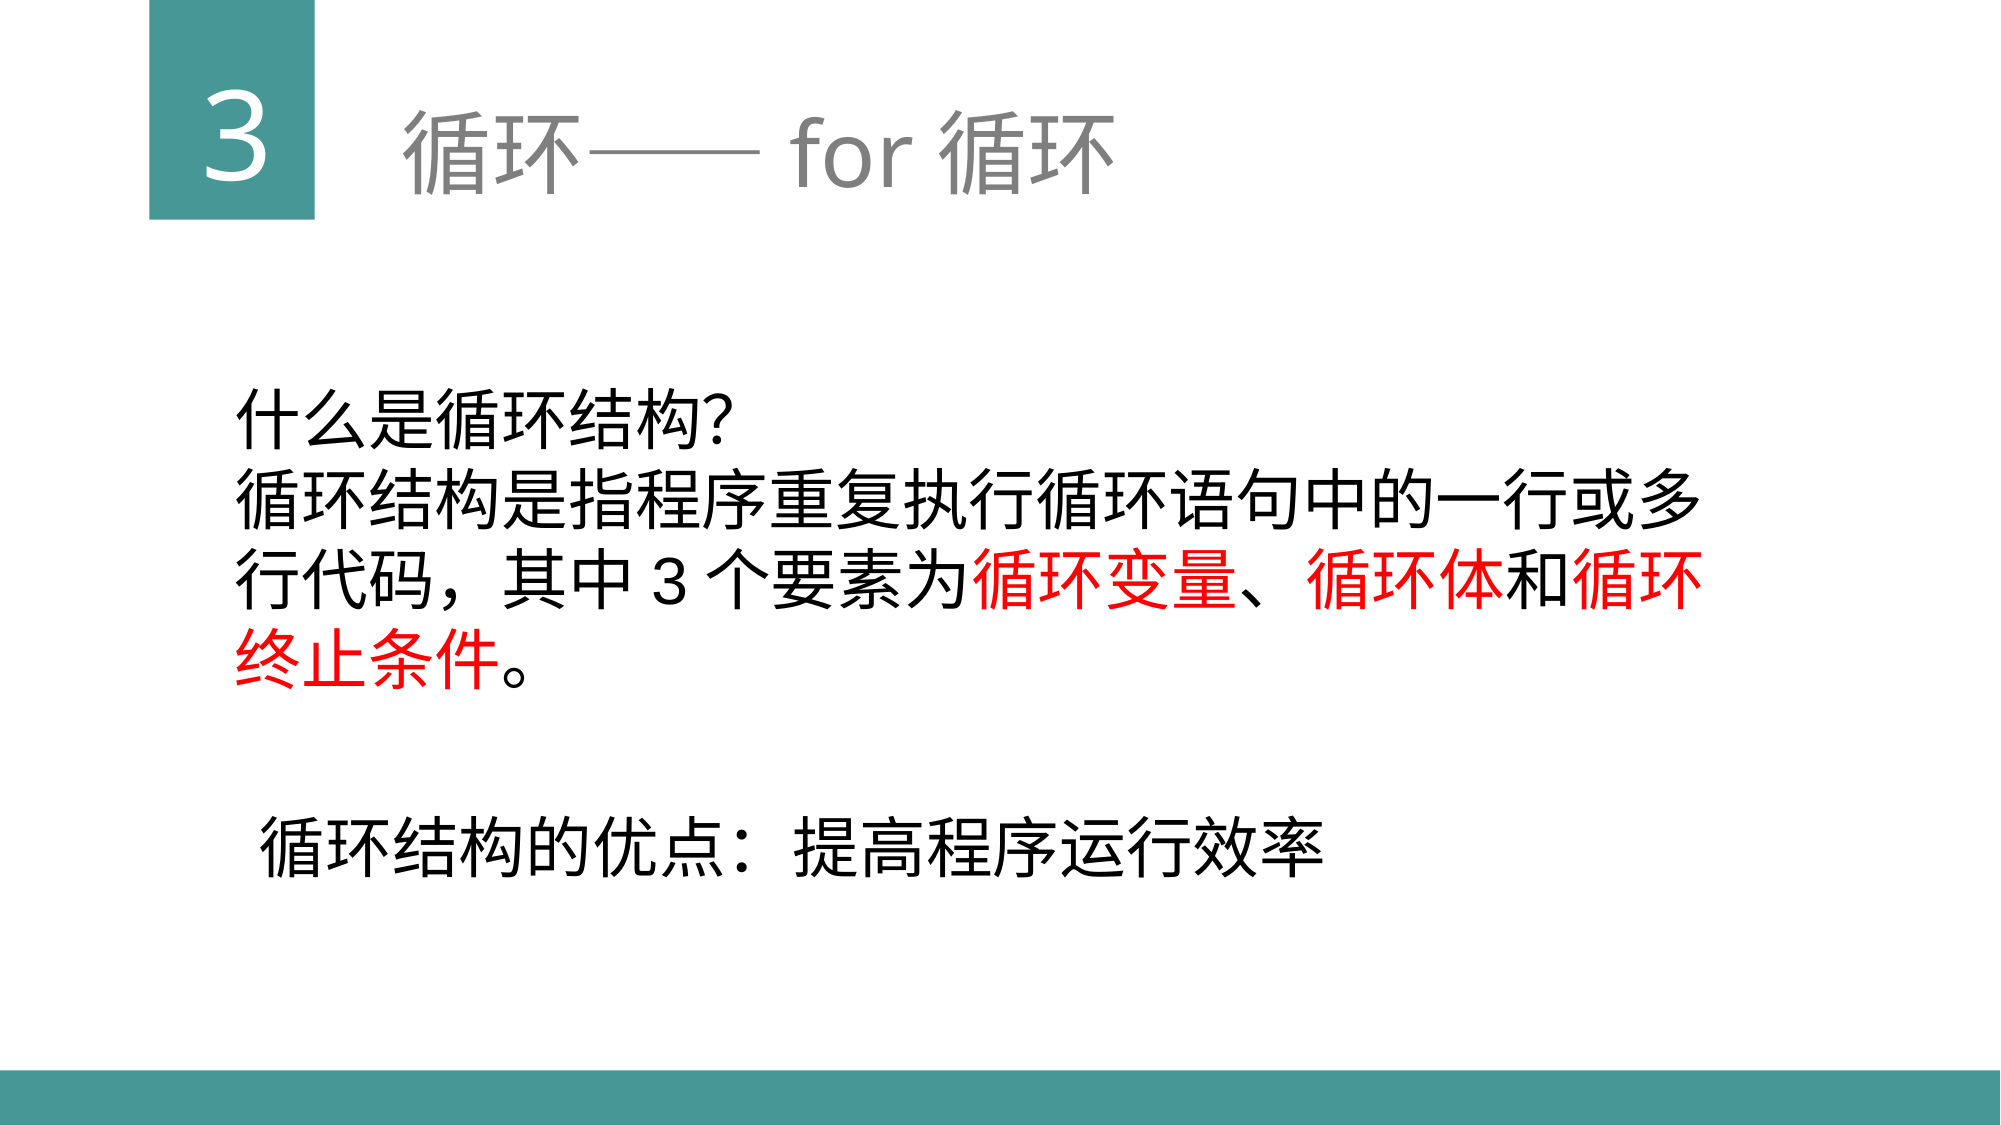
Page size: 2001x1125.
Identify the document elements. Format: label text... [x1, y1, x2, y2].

text_box [149, 0, 315, 220]
text_box 3 [154, 48, 320, 213]
text_box [0, 1070, 2000, 1125]
text_box 循环——for循环 [385, 88, 1426, 214]
text_box 什么是循环结构？ 循环结构是指程序重复执行循环语句中的一行或多行代码，其中3个要素为循环变量、循环体和循环终止条件。 [220, 370, 1741, 706]
text_box 循环结构的优点：提高程序运行效率 [244, 798, 1596, 894]
